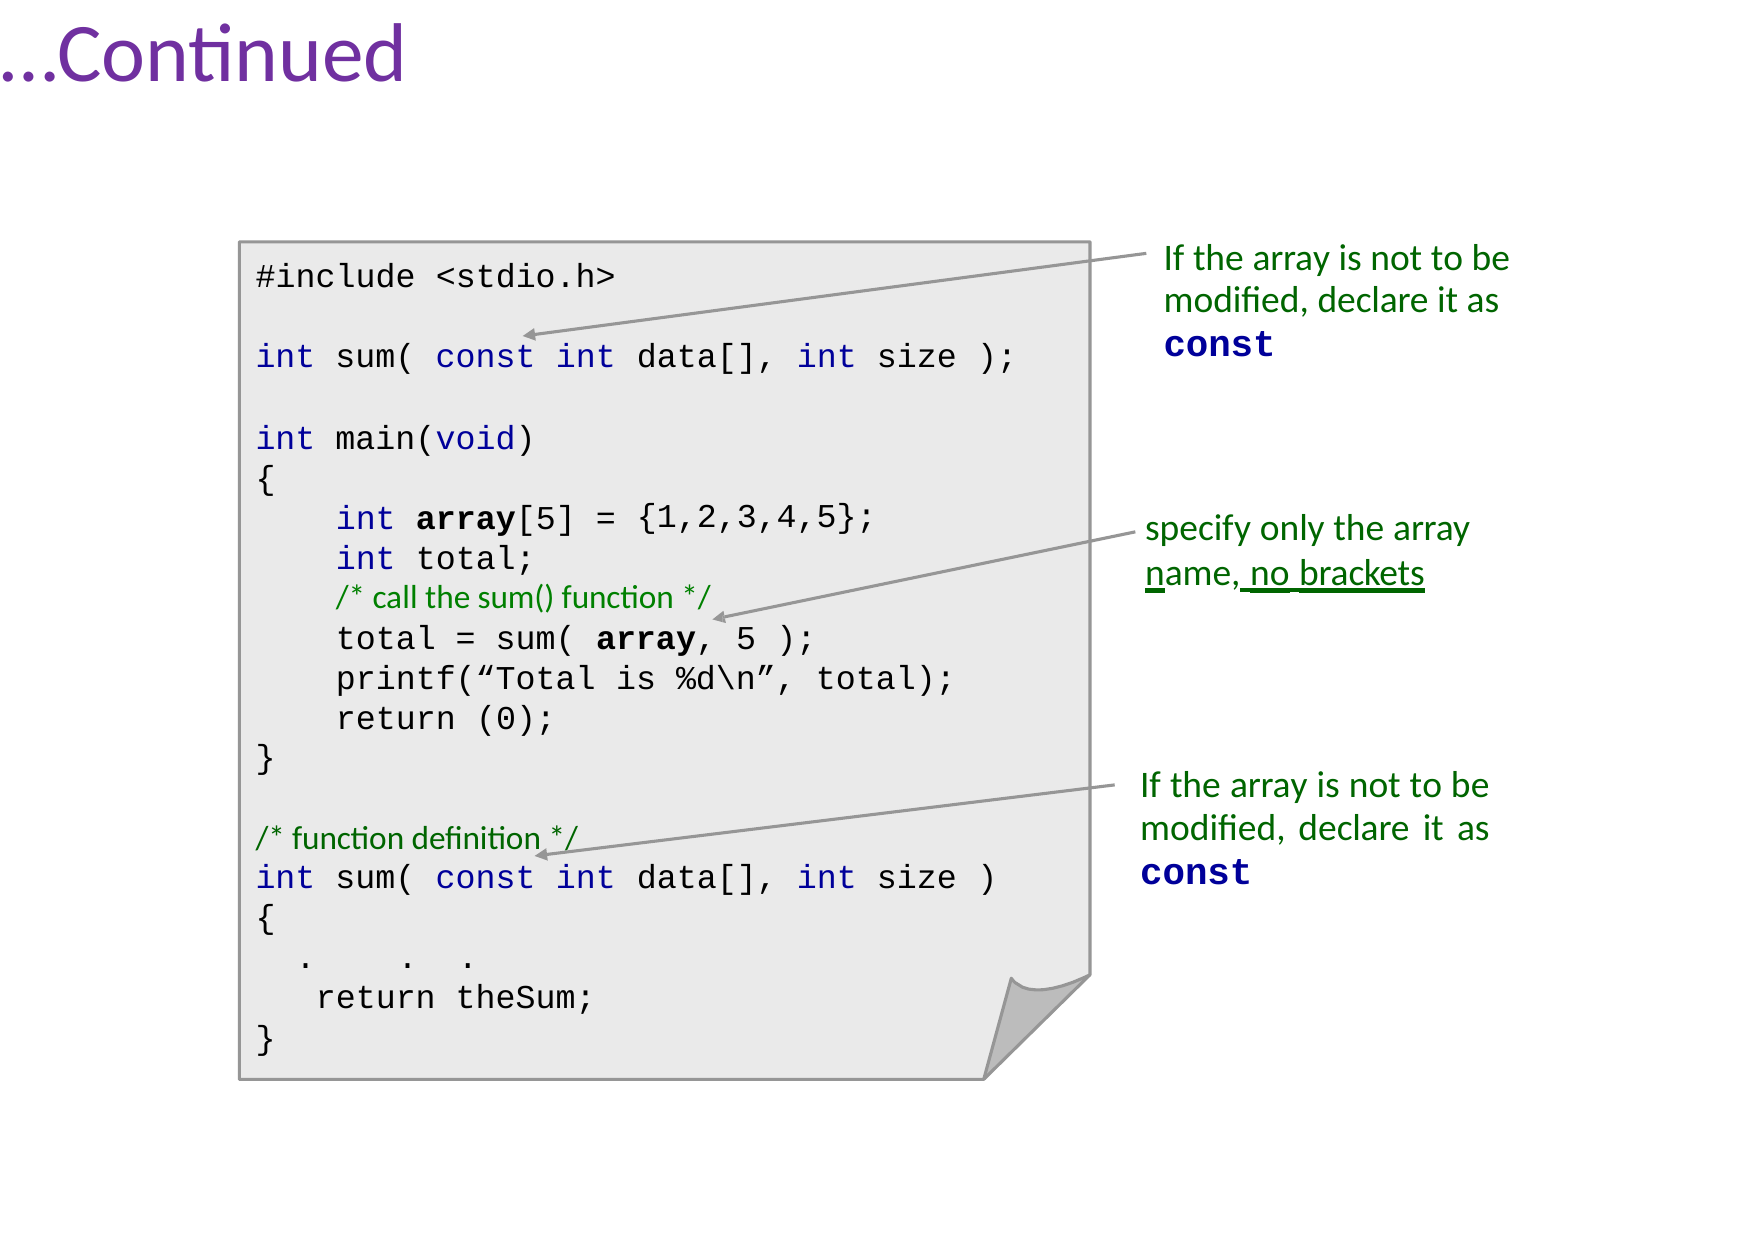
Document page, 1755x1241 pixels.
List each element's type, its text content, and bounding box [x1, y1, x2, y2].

text_box [712, 530, 1136, 624]
title …Continued [0, 0, 806, 205]
text_box } [253, 1016, 1531, 1096]
text_box specify only the array name, no brackets [1143, 503, 1475, 594]
text_box int sum( const int int main(void) { int array[5] = int total; [253, 334, 619, 576]
text_box /* function definition */ int sum( const int { . . . return theSum; [253, 816, 619, 1016]
text_box If the array is not to be [1161, 232, 1515, 278]
text_box [239, 241, 1091, 1080]
text_box {1,2,3,4,5}; [634, 494, 880, 535]
text_box [522, 251, 1147, 341]
text_box /* call the sum() function */ total = sum( array, 5 ); printf(“Total is %d\n”, total); return (0); [333, 575, 960, 737]
text_box [534, 783, 1115, 861]
text_box data[], int size ) [634, 855, 1000, 896]
text_box [1001, 974, 1091, 1016]
text_box } [253, 735, 278, 776]
text_box #include <stdio.h> [253, 254, 619, 294]
text_box modified, declare it as const [1161, 275, 1504, 364]
text_box data[], int size ); [634, 334, 1021, 375]
text_box If the array is not to be modified, declare it as const [1138, 762, 1491, 894]
